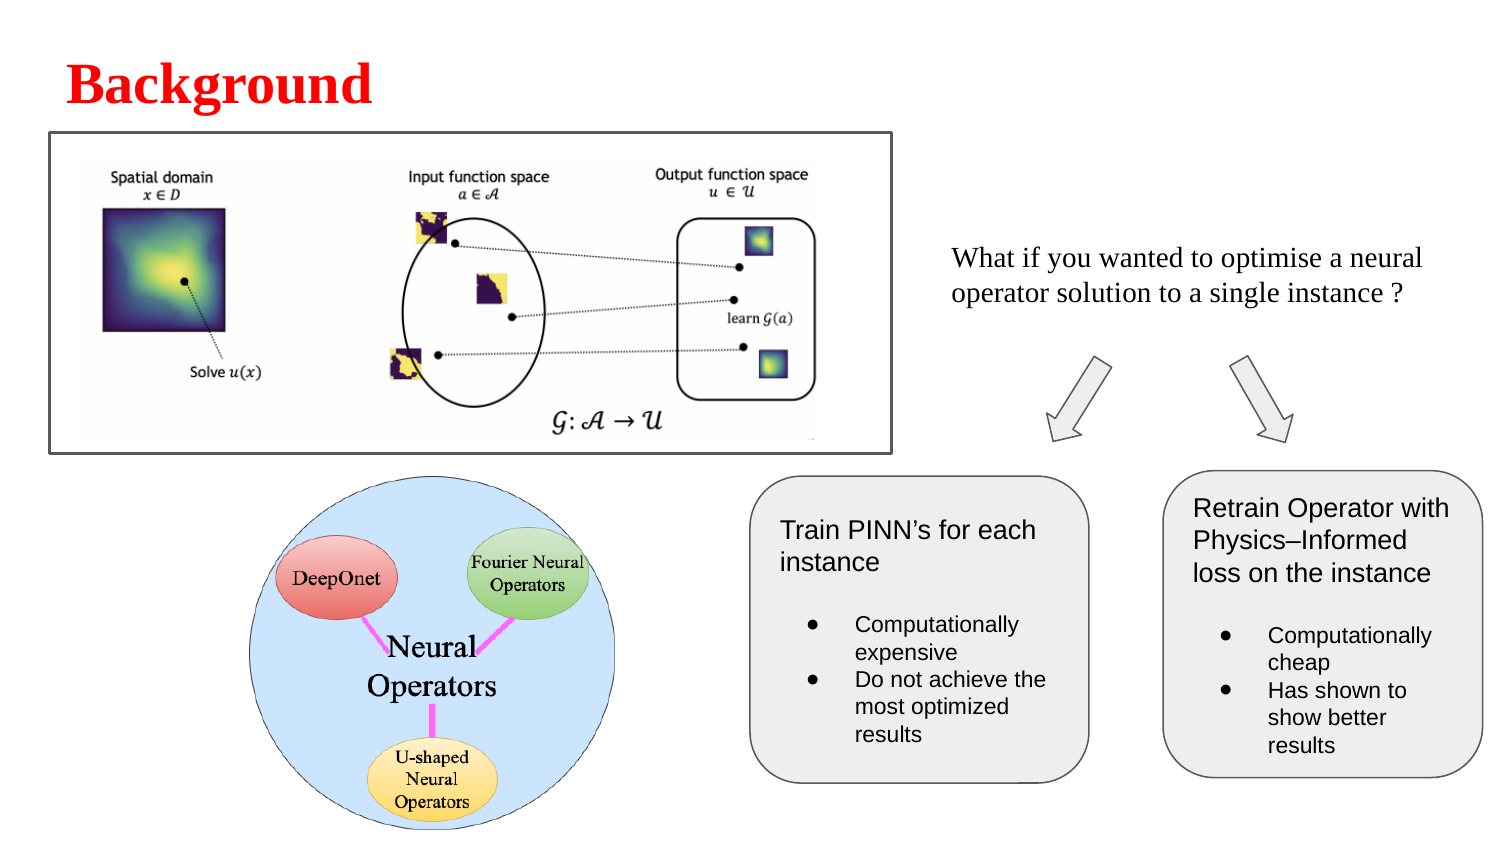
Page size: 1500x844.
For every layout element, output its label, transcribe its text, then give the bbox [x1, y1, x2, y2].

text_box [1229, 355, 1294, 443]
text_box What if you wanted to optimise a neural operator solution to a single instance ? [936, 223, 1483, 653]
text_box Train PINN’s for each instance Computationally expensive Do not achieve the most optimized results [749, 476, 1089, 784]
text_box Background [51, 30, 1449, 125]
picture [249, 475, 615, 830]
text_box [1046, 356, 1112, 442]
text_box Retrain Operator with Physics–Informed loss on the instance Computationally cheap Has shown to show better results [1163, 470, 1483, 778]
picture [50, 134, 891, 453]
